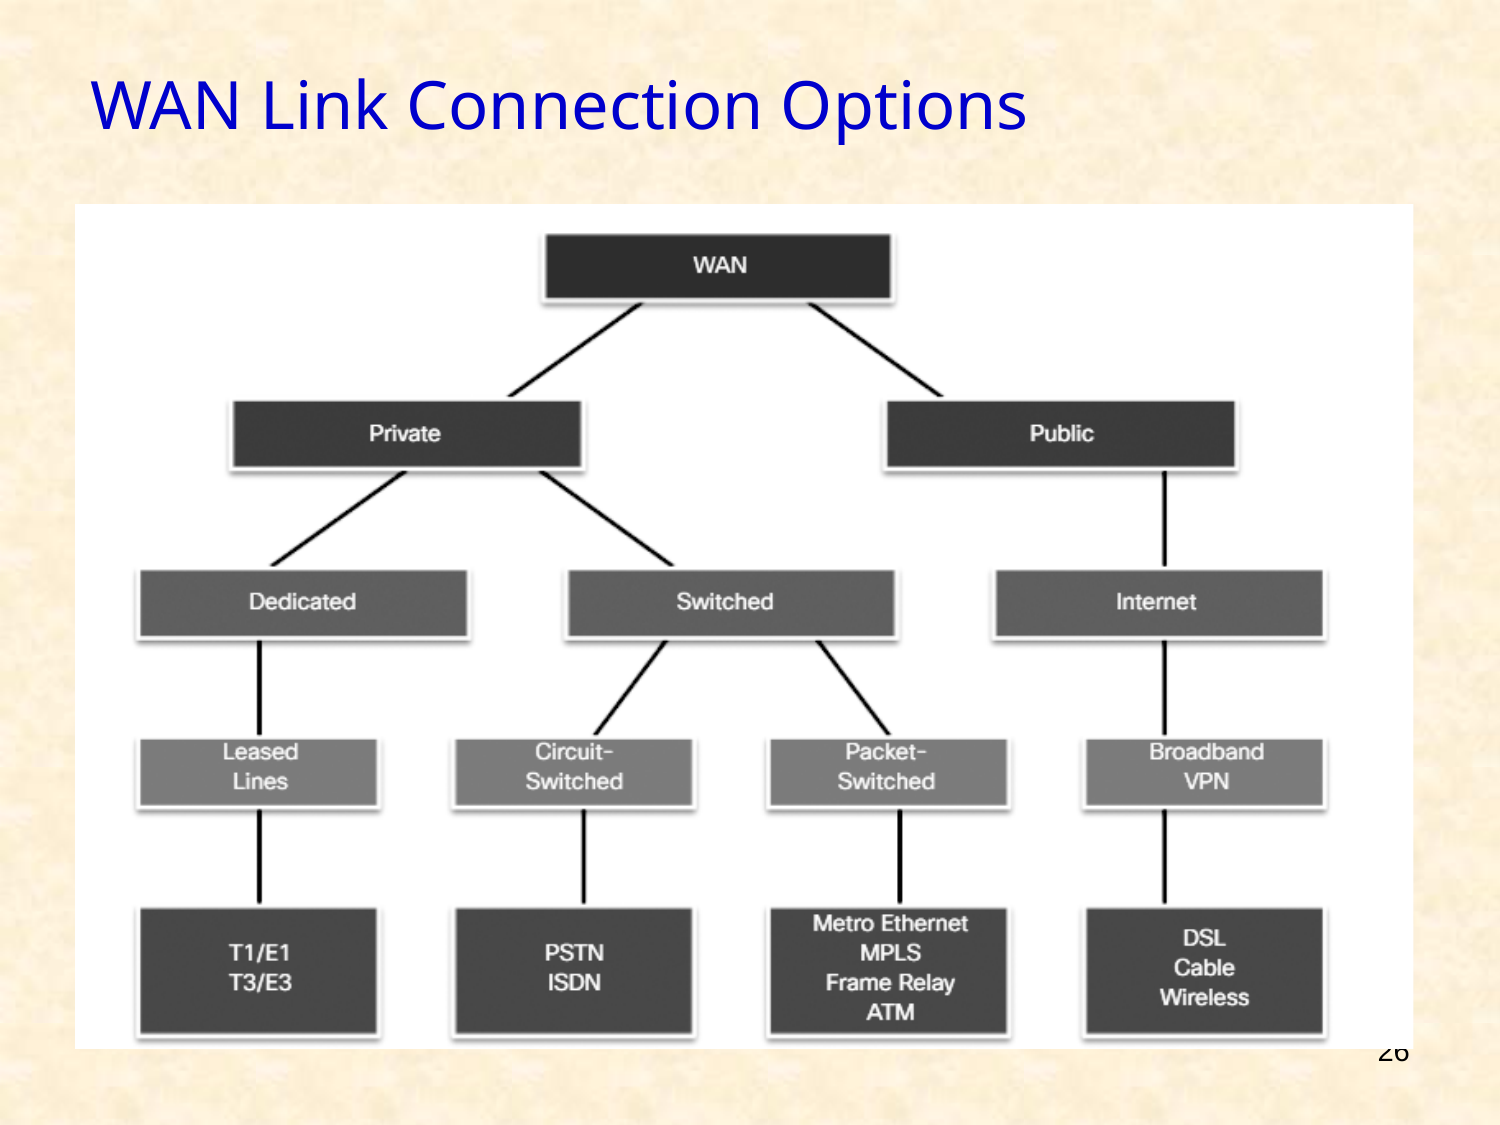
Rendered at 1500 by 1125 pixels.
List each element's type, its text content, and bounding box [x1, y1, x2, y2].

slide_number 26 [1074, 1024, 1426, 1103]
picture [0, 0, 1500, 1125]
title WAN Link Connection Options [74, 62, 1426, 151]
